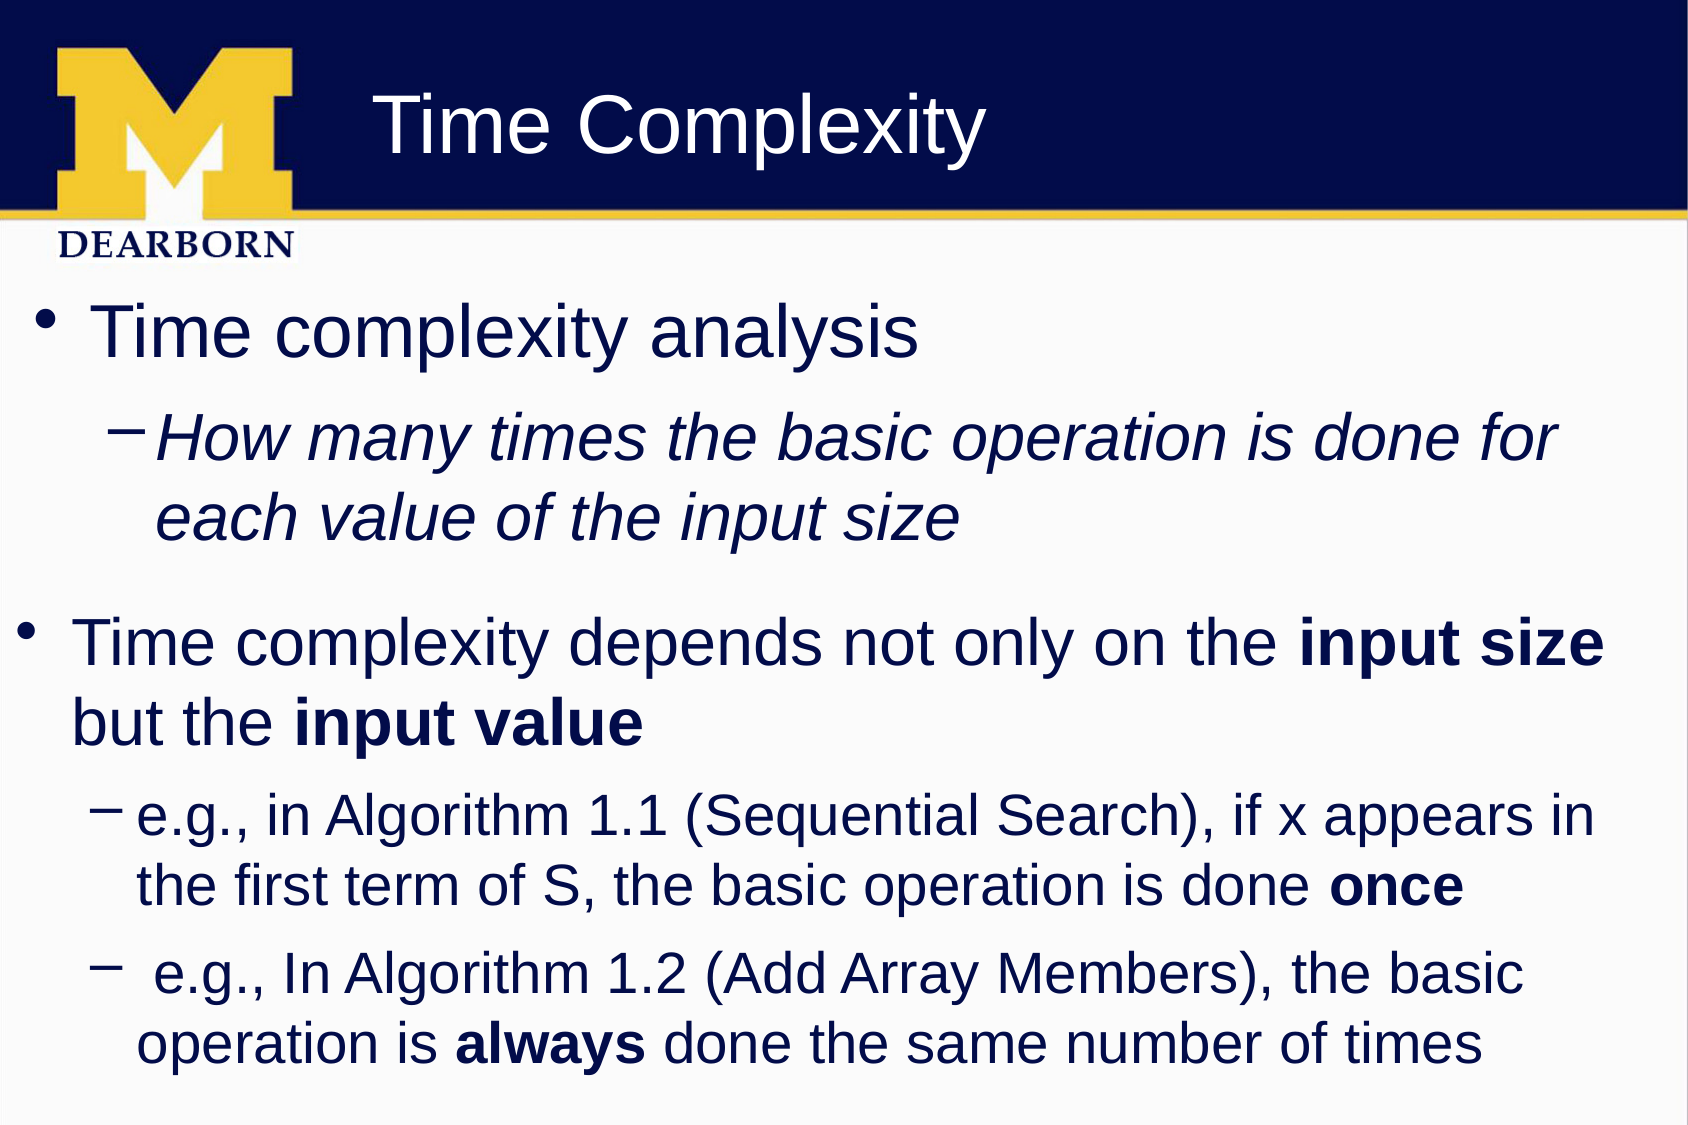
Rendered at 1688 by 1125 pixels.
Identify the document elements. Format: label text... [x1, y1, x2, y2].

title Time Complexity [356, 62, 1688, 154]
picture [0, 0, 1688, 1125]
text_box Time complexity analysis How many times the basic operation is done for each value of the input size [18, 275, 1657, 591]
list Time complexity depends not only on the input size but the input value e.g., in Algorithm 1.1 (Sequential Search), if x appears in the first term of S, the basic operation is done once e.g., In Algorithm 1.2 (Add Array Members), the basic operation is always done the same number of times [0, 591, 1669, 1095]
